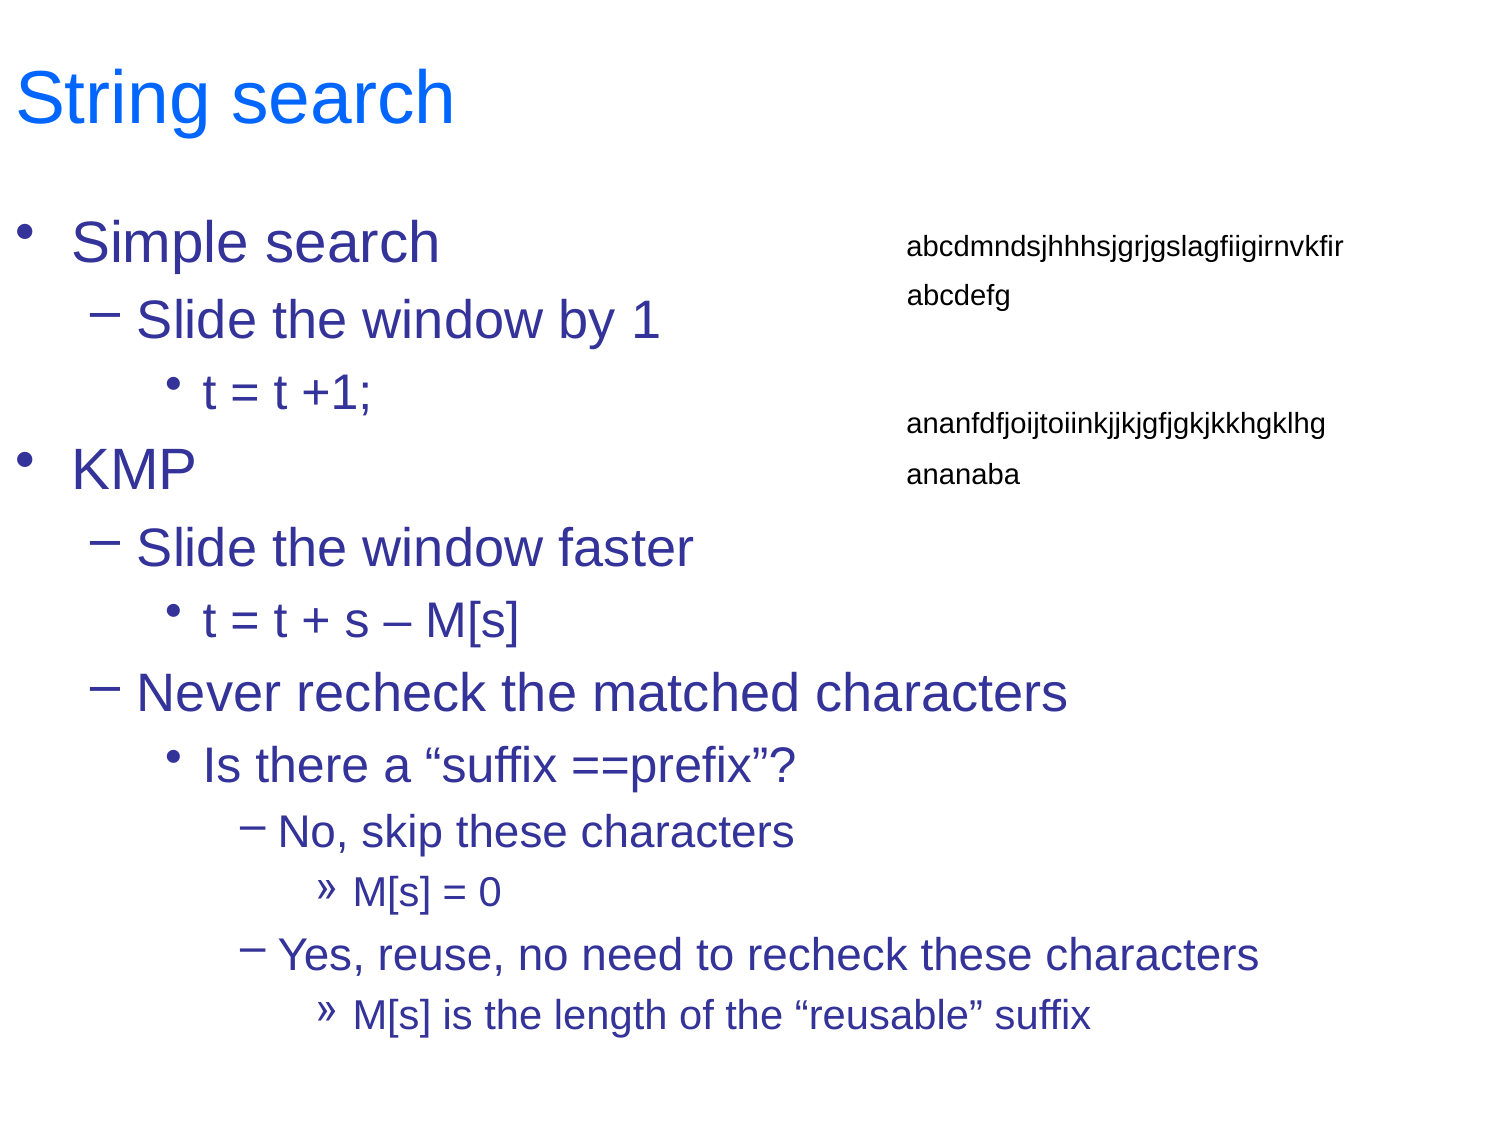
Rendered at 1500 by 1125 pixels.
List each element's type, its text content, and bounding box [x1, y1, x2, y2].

text_box ananaba [891, 447, 1038, 498]
text_box abcdefg [892, 268, 1027, 319]
text_box abcdmndsjhhhsjgrjgslagfiigirnvkfir [891, 219, 1376, 270]
title String search [0, 0, 1500, 188]
text_box ananfdfjoijtoiinkjjkjgfjgkjkkhgklhg [891, 397, 1355, 447]
list Simple search Slide the window by 1 t = t +1; KMP Slide the window faster t = t + s – M[s] Never recheck the matched characters Is there a “suffix ==prefix”? No, skip these characters M[s] = 0 Yes, reuse, no need to recheck these characters M[s] is the length of the “reusable” suffix [0, 196, 1500, 1125]
